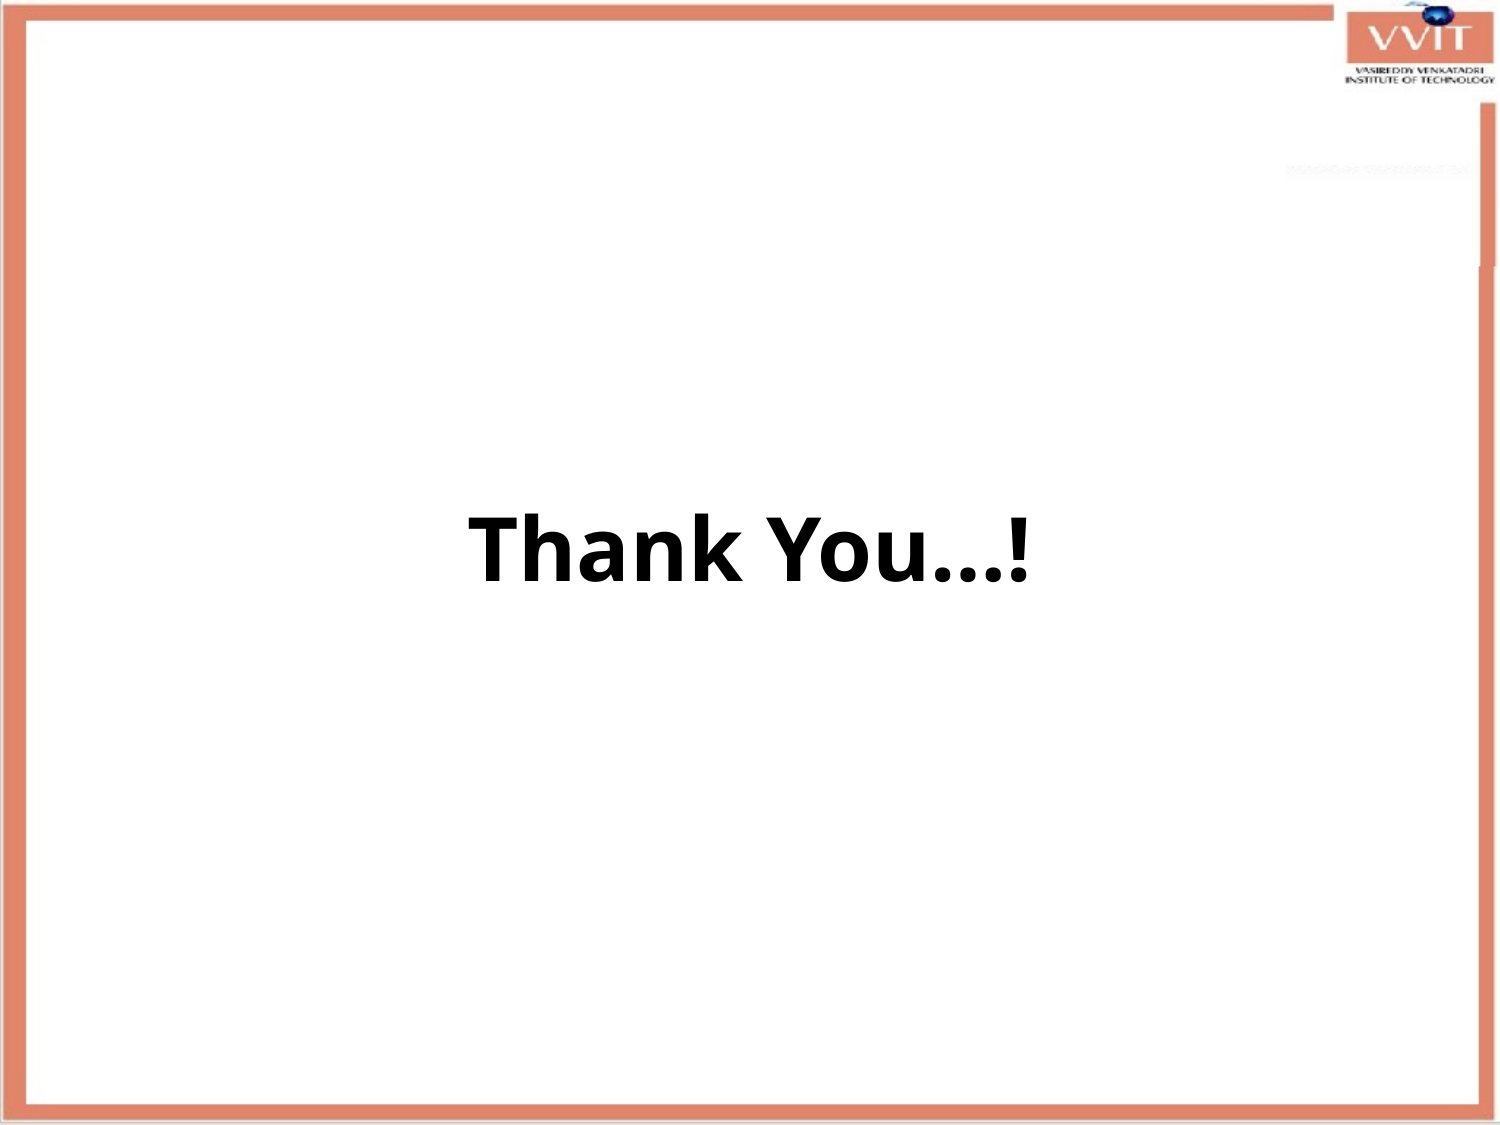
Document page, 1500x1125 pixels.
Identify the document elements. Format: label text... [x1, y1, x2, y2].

title Thank You…! [103, 497, 1397, 715]
picture [0, 0, 1500, 1125]
